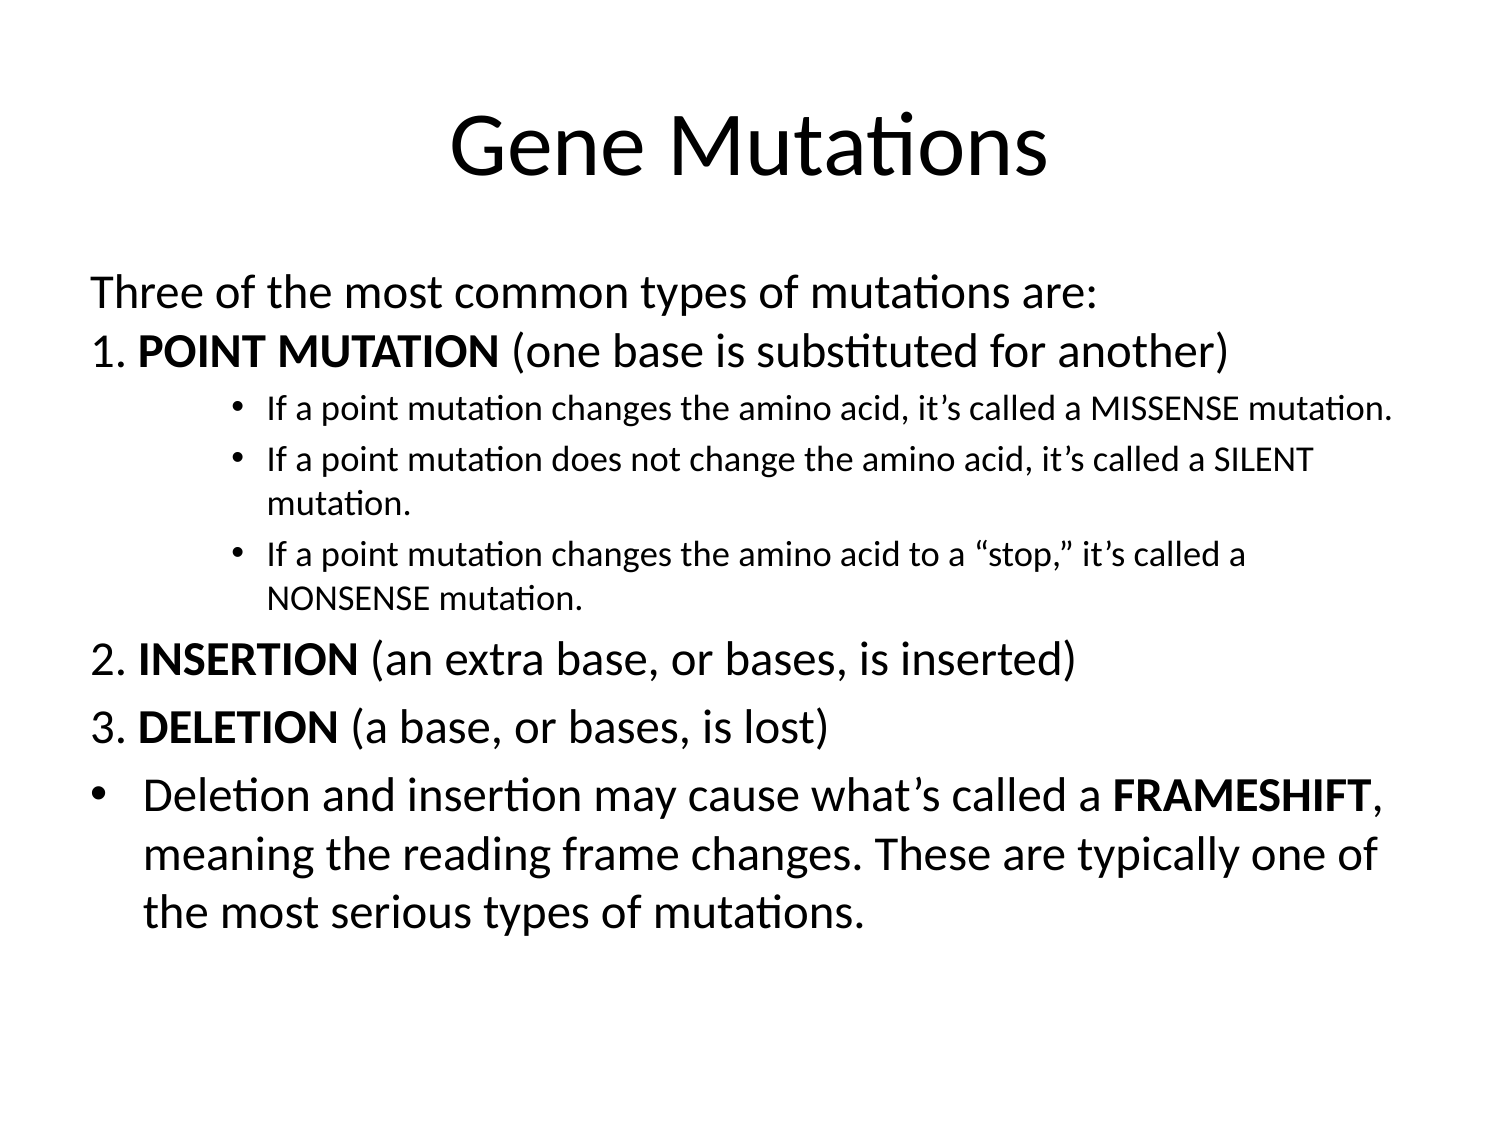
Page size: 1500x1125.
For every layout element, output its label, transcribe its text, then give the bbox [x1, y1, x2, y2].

title Gene Mutations [75, 45, 1425, 233]
list Three of the most common types of mutations are: 1. POINT MUTATION (one base is substituted for another) If a point mutation changes the amino acid, it’s called a MISSENSE mutation. If a point mutation does not change the amino acid, it’s called a SILENT mutation. If a point mutation changes the amino acid to a “stop,” it’s called a NONSENSE mutation. 2. INSERTION (an extra base, or bases, is inserted) 3. DELETION (a base, or bases, is lost) Deletion and insertion may cause what’s called a FRAMESHIFT, meaning the reading frame changes. These are typically one of the most serious types of mutations. [75, 252, 1425, 996]
